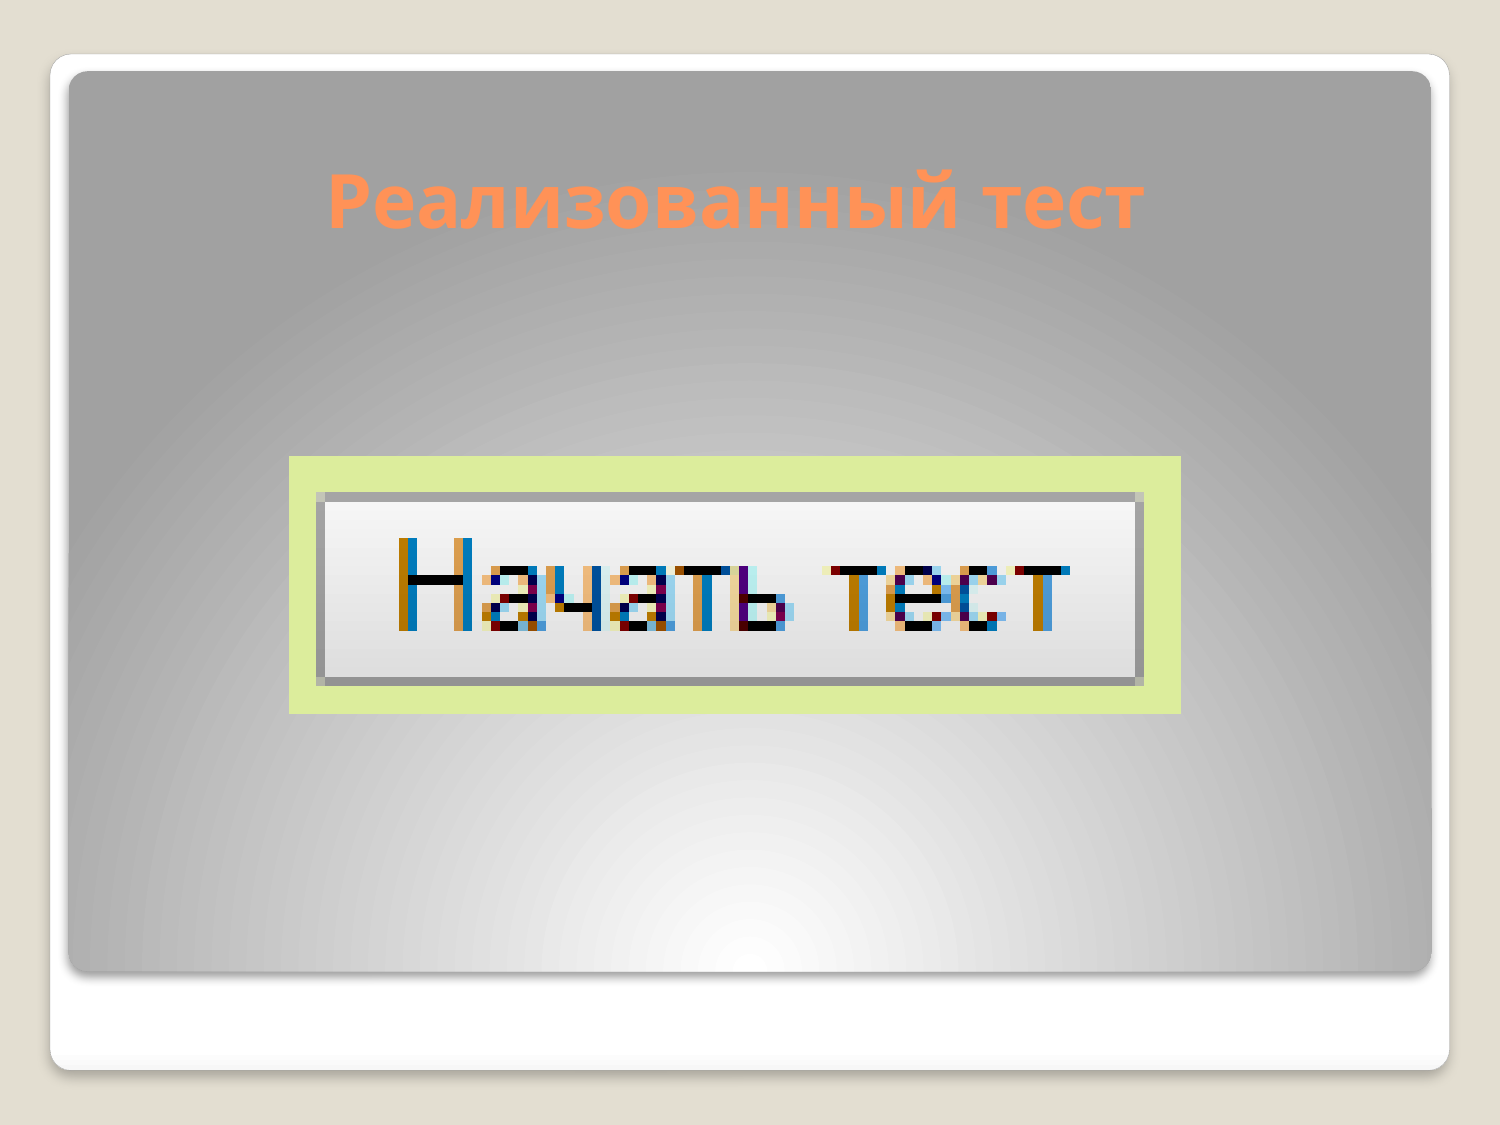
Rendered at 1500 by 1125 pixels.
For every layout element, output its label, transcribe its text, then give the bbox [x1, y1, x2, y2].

title Реализованный тест [64, 78, 1408, 251]
picture [288, 455, 1182, 714]
